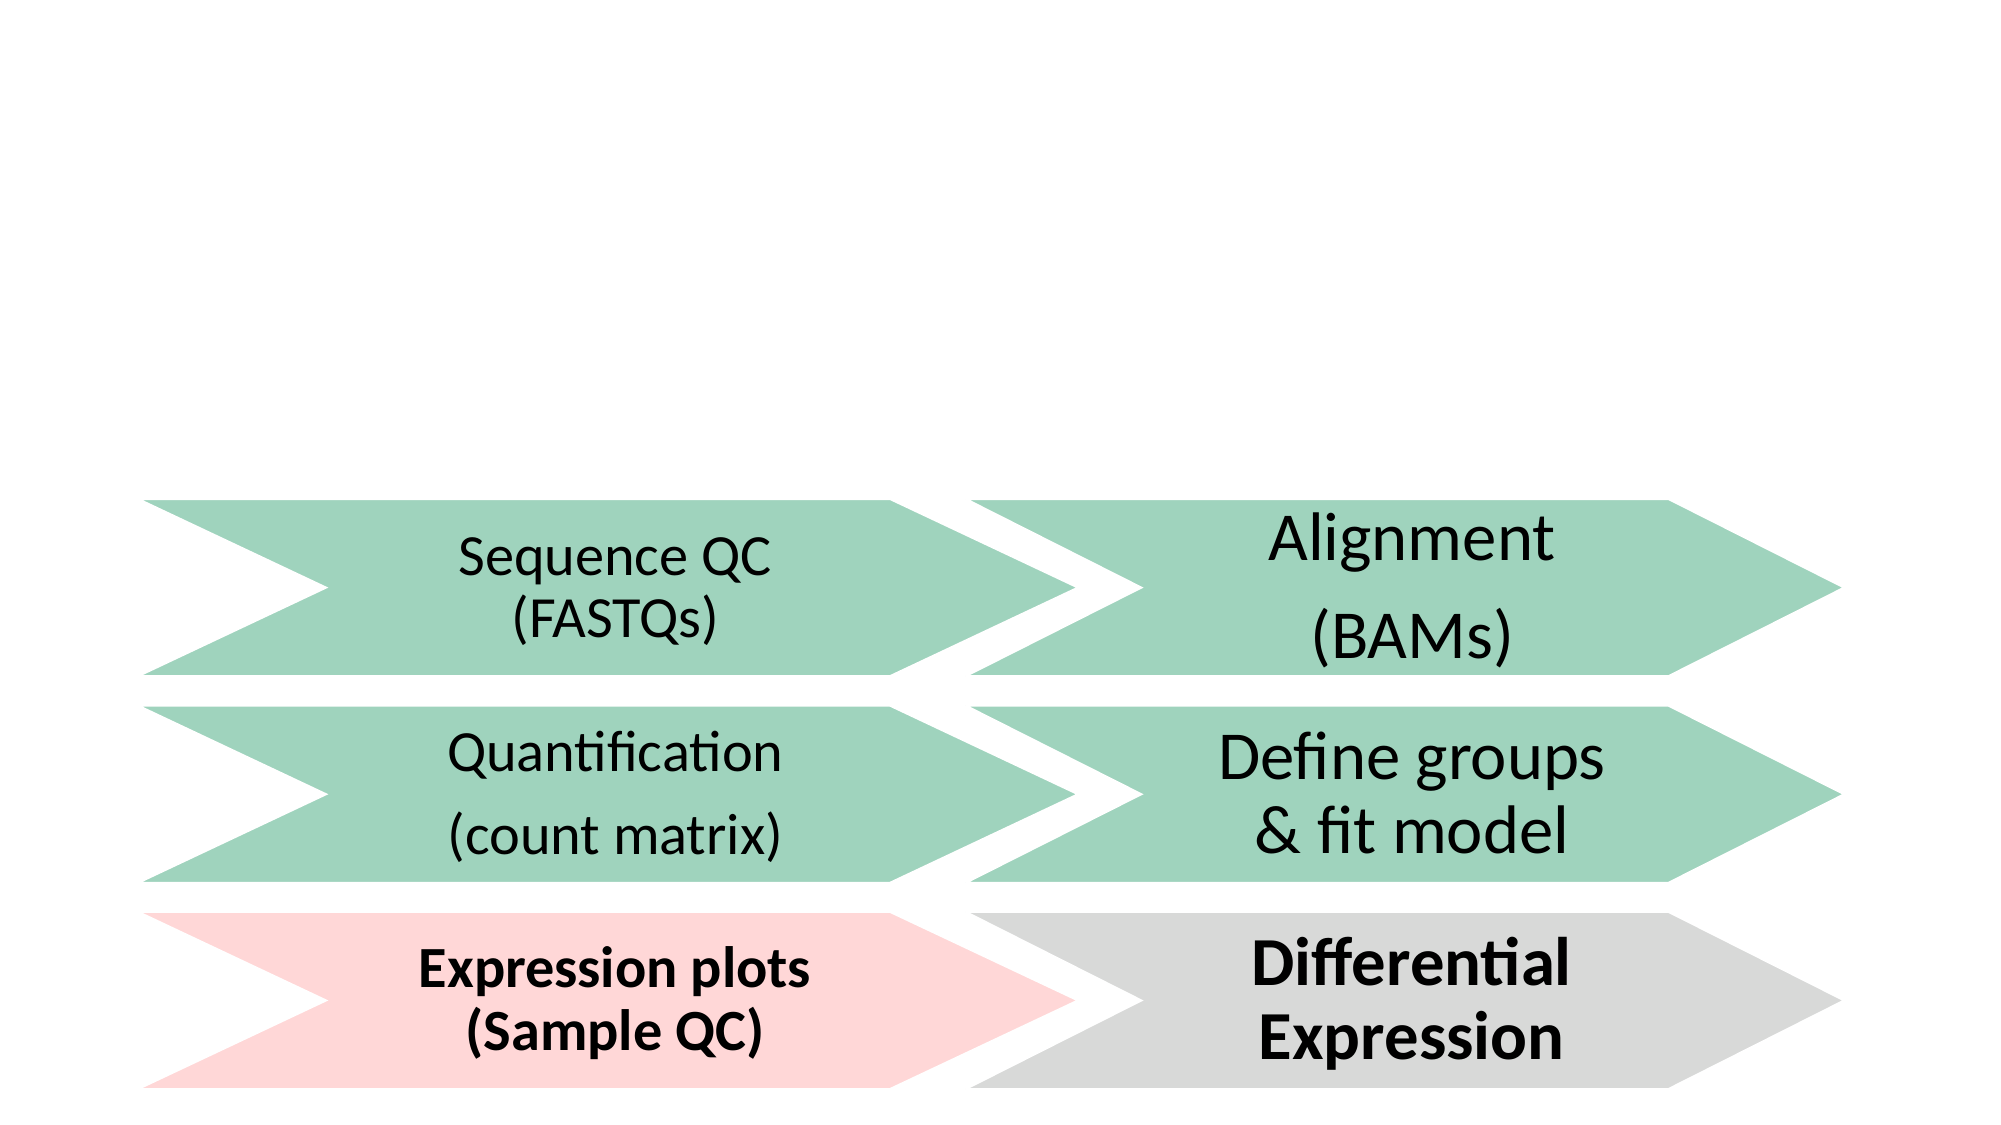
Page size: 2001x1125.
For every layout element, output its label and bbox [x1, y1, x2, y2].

text_box [137, 498, 1845, 1090]
